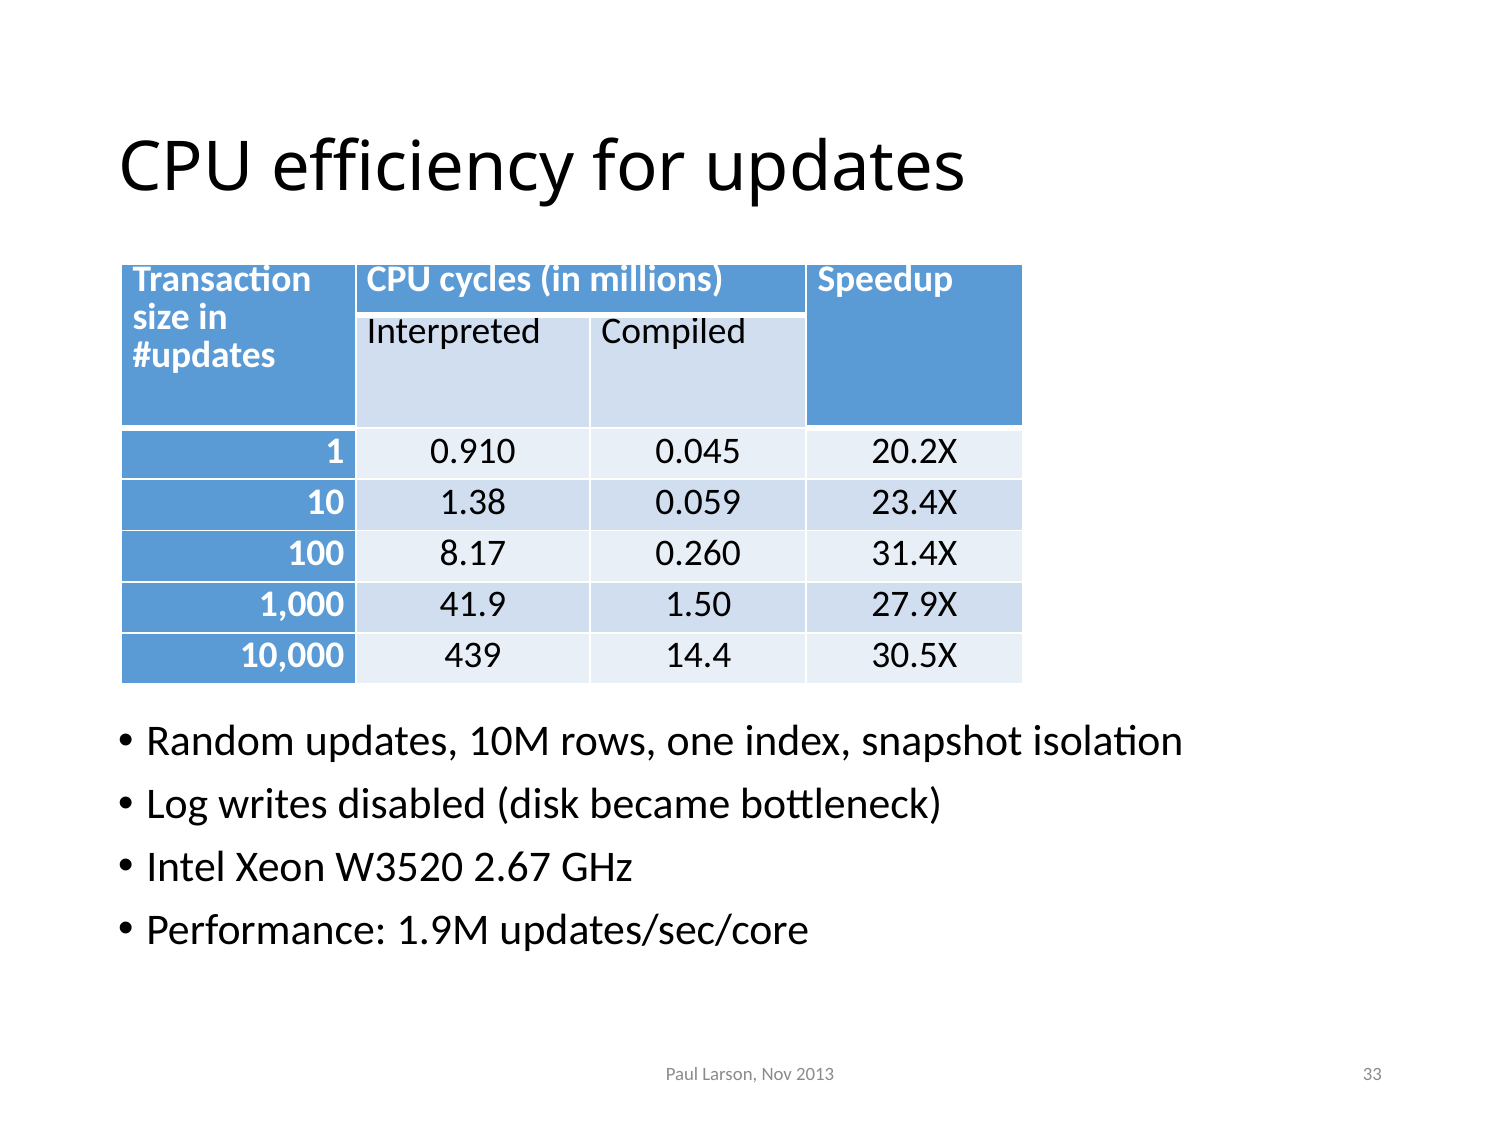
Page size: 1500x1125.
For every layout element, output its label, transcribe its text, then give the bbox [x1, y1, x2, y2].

table_cell Compiled [591, 318, 805, 427]
table_cell 0.910 [357, 429, 589, 478]
table_header Transaction size in #updates [122, 265, 355, 425]
list Random updates, 10M rows, one index, snapshot isolation Log writes disabled (disk became bottleneck) Intel Xeon W3520 2.67 GHz Performance: 1.9M updates/sec/core [103, 710, 1397, 1014]
table_cell 1,000 [122, 583, 355, 632]
table_cell 1 [122, 431, 355, 478]
table_cell 0.045 [591, 429, 805, 478]
table_cell 27.9X [807, 583, 1022, 632]
table_cell 8.17 [357, 531, 589, 581]
table_cell 0.059 [591, 480, 805, 530]
table_cell 20.2X [807, 431, 1022, 478]
table_header Speedup [807, 265, 1022, 425]
title CPU efficiency for updates [103, 59, 1397, 278]
table_cell 100 [122, 531, 355, 581]
table_header CPU cycles (in millions) [357, 265, 805, 312]
table_cell 23.4X [807, 480, 1022, 530]
table_cell 31.4X [807, 531, 1022, 581]
table_cell 10 [122, 480, 355, 530]
table_cell Interpreted [357, 318, 589, 427]
table_cell 0.260 [591, 531, 805, 581]
table_cell 1.50 [591, 583, 805, 632]
table_cell 439 [357, 634, 589, 683]
table_cell 10,000 [122, 634, 355, 683]
table_cell 41.9 [357, 583, 589, 632]
table_cell 1.38 [357, 480, 589, 530]
slide_number 33 [1059, 1042, 1397, 1103]
footer Paul Larson, Nov 2013 [496, 1042, 1004, 1103]
table_cell 14.4 [591, 634, 805, 683]
table_cell 30.5X [807, 634, 1022, 683]
